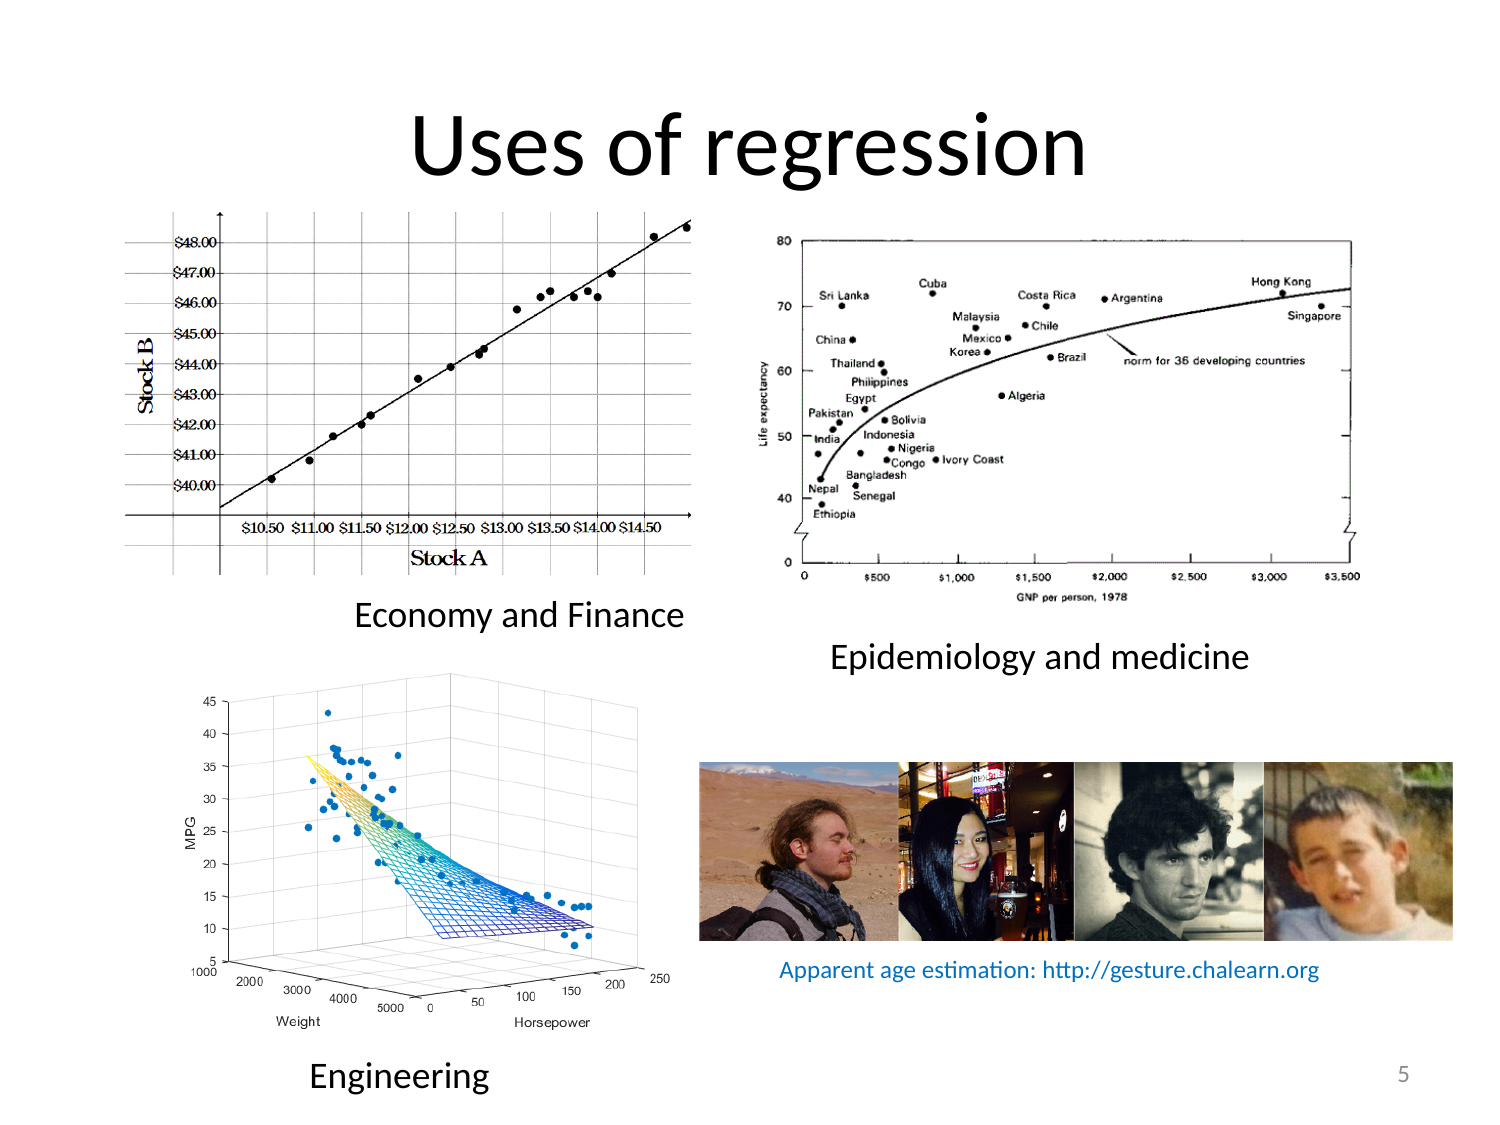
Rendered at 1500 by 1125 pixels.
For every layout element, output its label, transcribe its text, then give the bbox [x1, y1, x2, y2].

picture [698, 762, 1453, 941]
picture [124, 212, 691, 576]
text_box Apparent age estimation: http://gesture.chalearn.org [764, 949, 1336, 991]
picture [159, 643, 688, 1040]
picture [749, 225, 1363, 614]
title Uses of regression [75, 45, 1425, 233]
text_box Economy and Finance [339, 582, 701, 643]
text_box Epidemiology and medicine [815, 624, 1266, 685]
slide_number 5 [1074, 1042, 1425, 1103]
text_box Engineering [294, 1049, 505, 1103]
